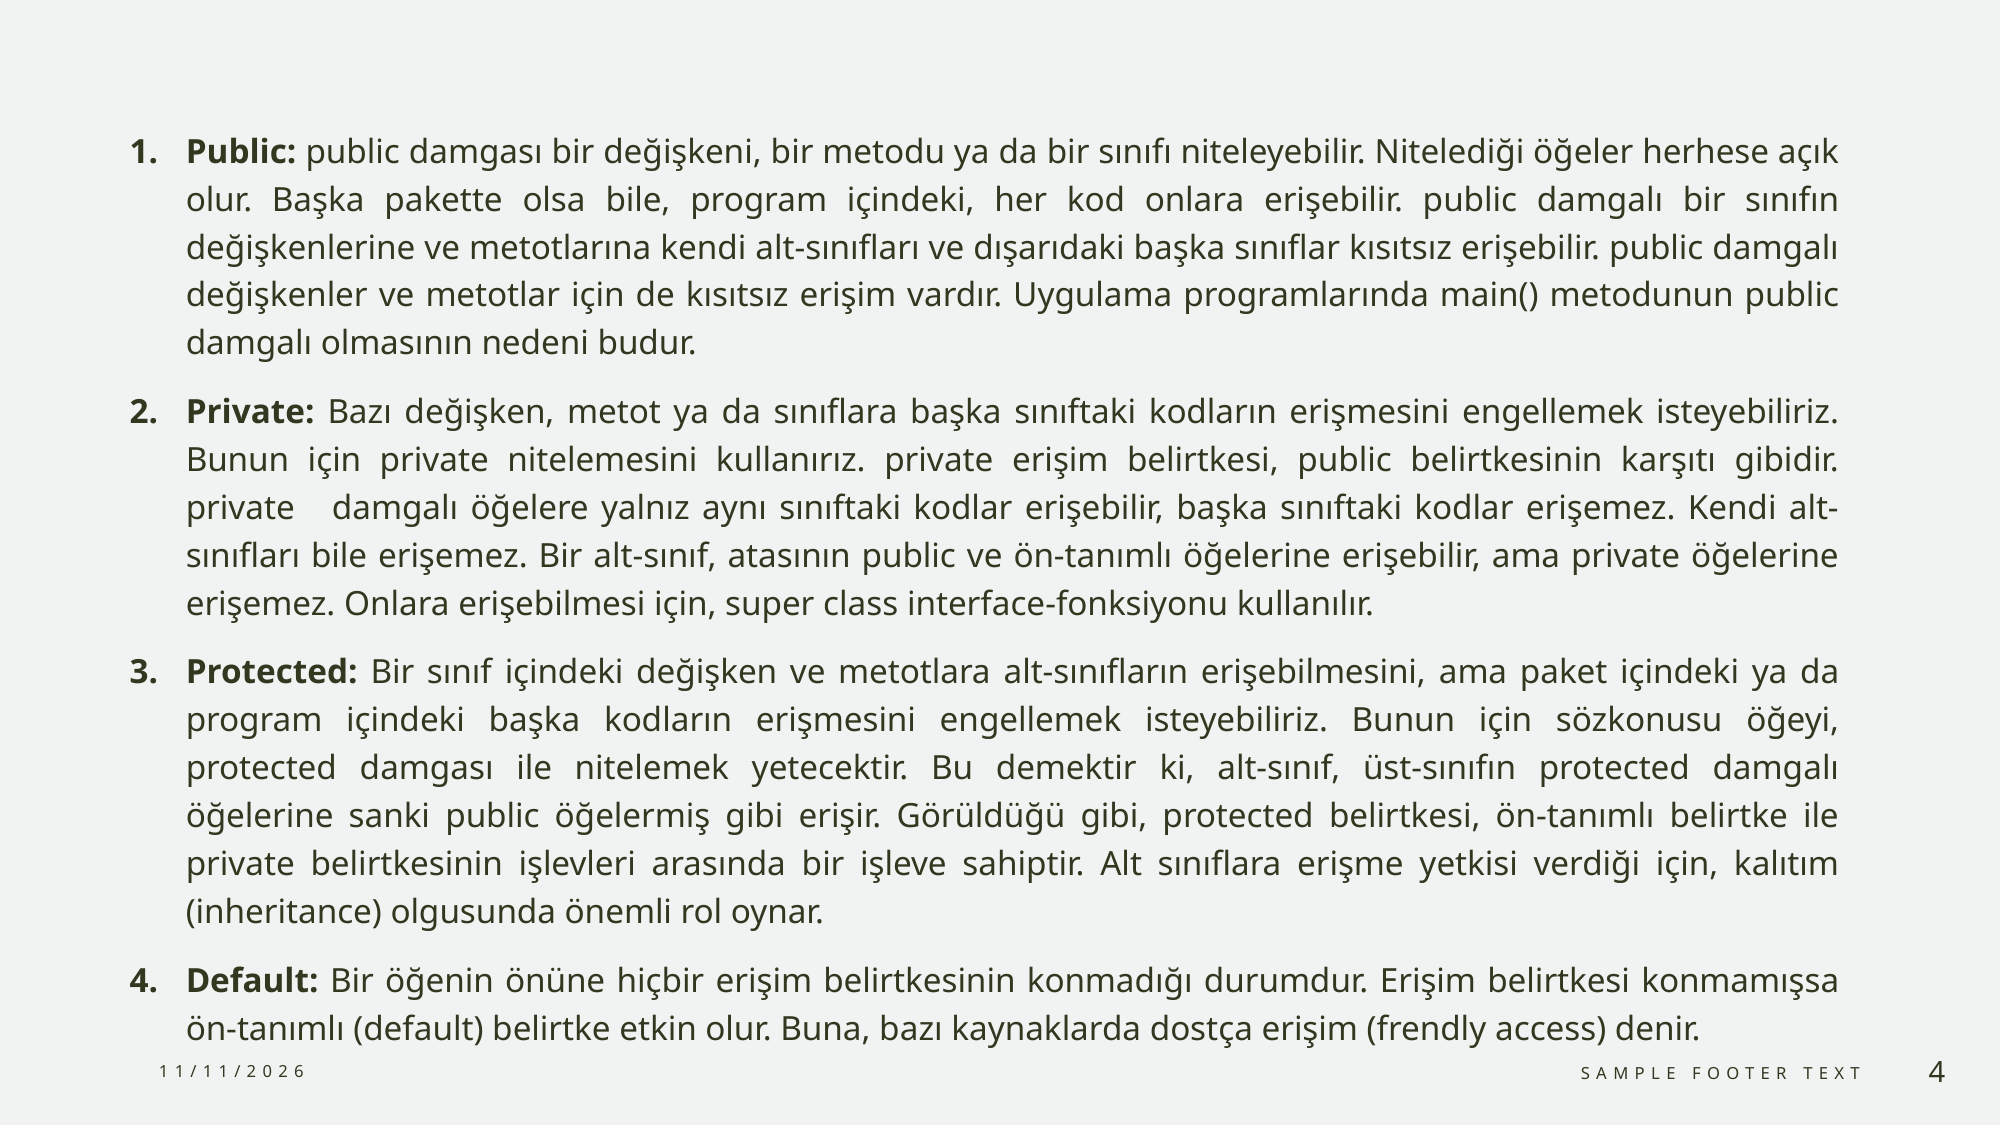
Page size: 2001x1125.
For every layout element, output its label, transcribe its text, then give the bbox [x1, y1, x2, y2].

list Public: public damgası bir değişkeni, bir metodu ya da bir sınıfı niteleyebilir. Nitelediği öğeler herhese açık olur. Başka pakette olsa bile, program içindeki, her kod onlara erişebilir. public damgalı bir sınıfın değişkenlerine ve metotlarına kendi alt-sınıfları ve dışarıdaki başka sınıflar kısıtsız erişebilir. public damgalı değişkenler ve metotlar için de kısıtsız erişim vardır. Uygulama programlarında main() metodunun public damgalı olmasının nedeni budur. Private: Bazı değişken, metot ya da sınıflara başka sınıftaki kodların erişmesini engellemek isteyebiliriz. Bunun için private nitelemesini kullanırız. private erişim belirtkesi, public belirtkesinin karşıtı gibidir. private damgalı öğelere yalnız aynı sınıftaki kodlar erişebilir, başka sınıftaki kodlar erişemez. Kendi alt-sınıfları bile erişemez. Bir alt-sınıf, atasının public ve ön-tanımlı öğelerine erişebilir, ama private öğelerine erişemez. Onlara erişebilmesi için, super class interface-fonksiyonu kullanılır. Protected: Bir sınıf içindeki değişken ve metotlara alt-sınıfların erişebilmesini, ama paket içindeki ya da program içindeki başka kodların erişmesini engellemek isteyebiliriz. Bunun için sözkonusu öğeyi, protected damgası ile nitelemek yetecektir. Bu demektir ki, alt-sınıf, üst-sınıfın protected damgalı öğelerine sanki public öğelermiş gibi erişir. Görüldüğü gibi, protected belirtkesi, ön-tanımlı belirtke ile private belirtkesinin işlevleri arasında bir işleve sahiptir. Alt sınıflara erişme yetkisi verdiği için, kalıtım (inheritance) olgusunda önemli rol oynar. Default: Bir öğenin önüne hiçbir erişim belirtkesinin konmadığı durumdur. Erişim belirtkesi konmamışsa ön-tanımlı (default) belirtke etkin olur. Buna, bazı kaynaklarda dostça erişim (frendly access) denir. [114, 114, 1857, 995]
footer Sample Footer Text [1170, 1042, 1875, 1103]
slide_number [143, 1042, 594, 1103]
slide_number 4 [1875, 1042, 1961, 1103]
